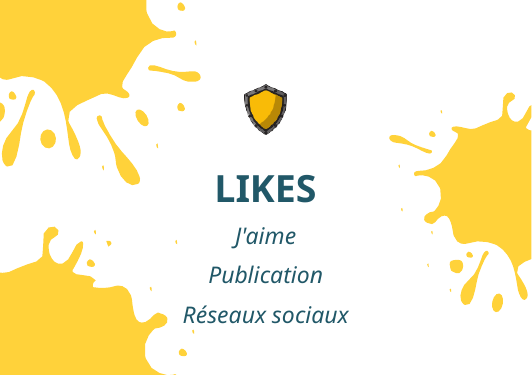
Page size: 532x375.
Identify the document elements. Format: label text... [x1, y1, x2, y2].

text_box LIKES [199, 157, 332, 217]
text_box Réseaux sociaux [167, 293, 364, 336]
text_box J'aime [220, 213, 312, 253]
picture [244, 84, 287, 135]
text_box Publication [193, 253, 338, 293]
text_box [0, 226, 167, 375]
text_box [0, 0, 201, 186]
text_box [389, 92, 532, 313]
text_box [178, 348, 187, 357]
